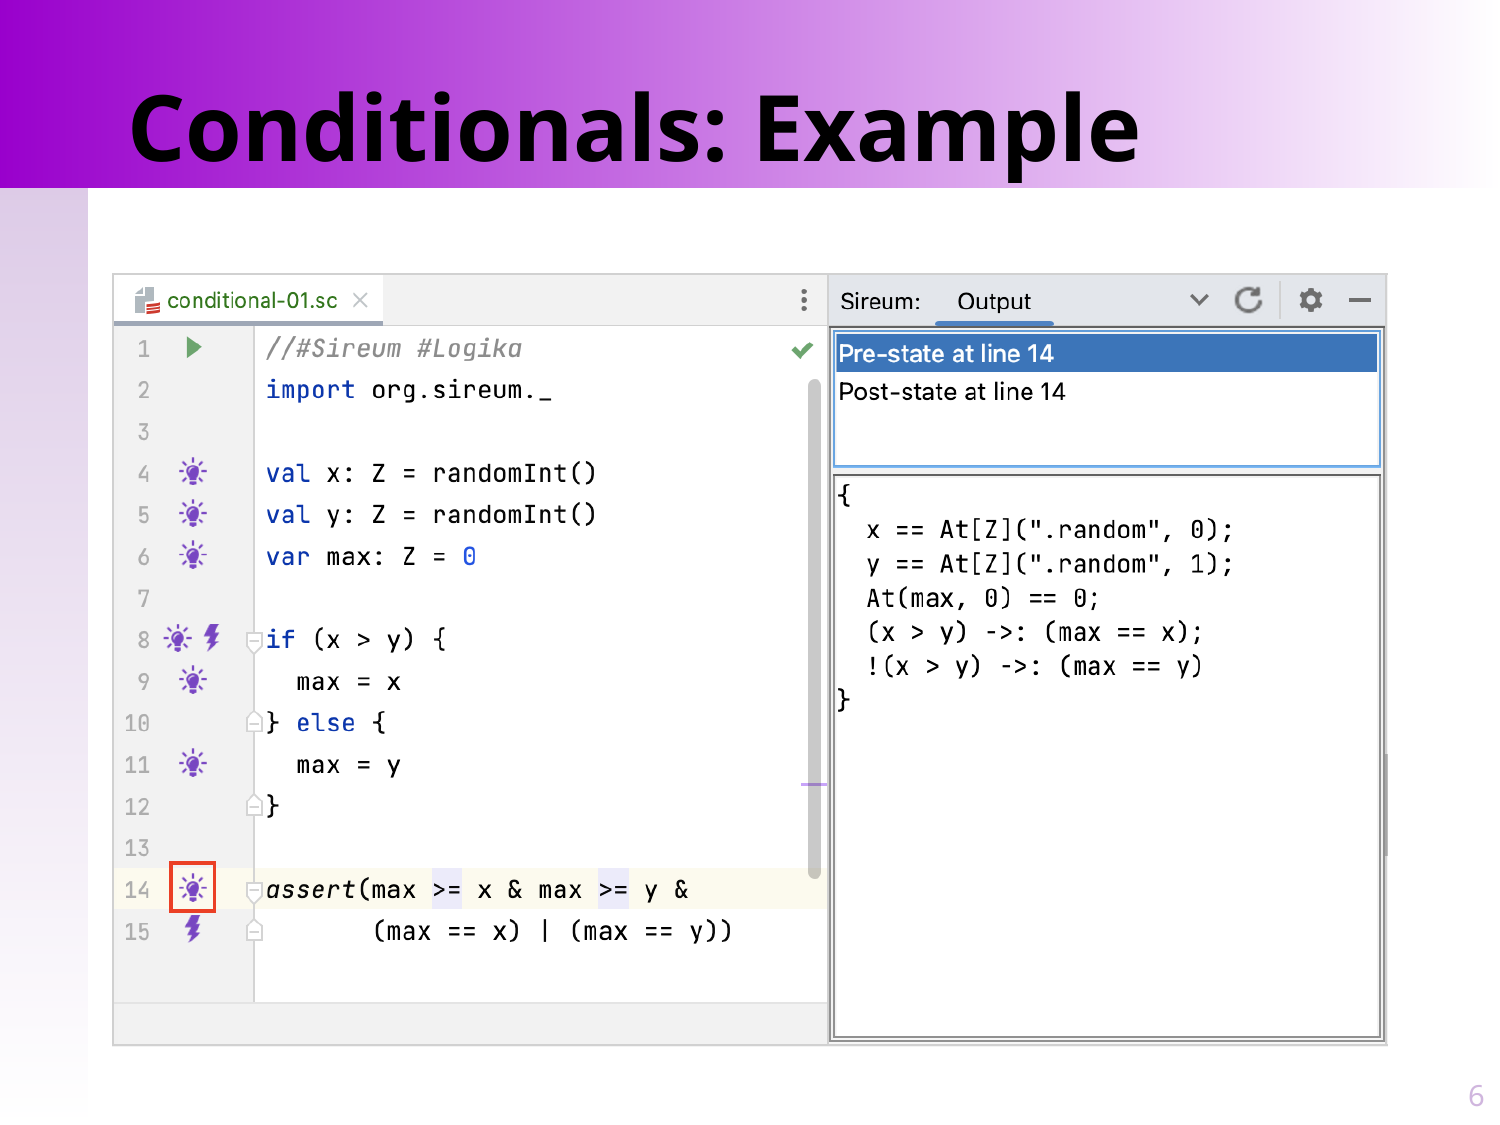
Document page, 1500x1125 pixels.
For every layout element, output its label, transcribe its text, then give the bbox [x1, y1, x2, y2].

slide_number 6 [1424, 1049, 1500, 1125]
title Conditionals: Example [112, 0, 1451, 188]
picture [112, 273, 1388, 1047]
